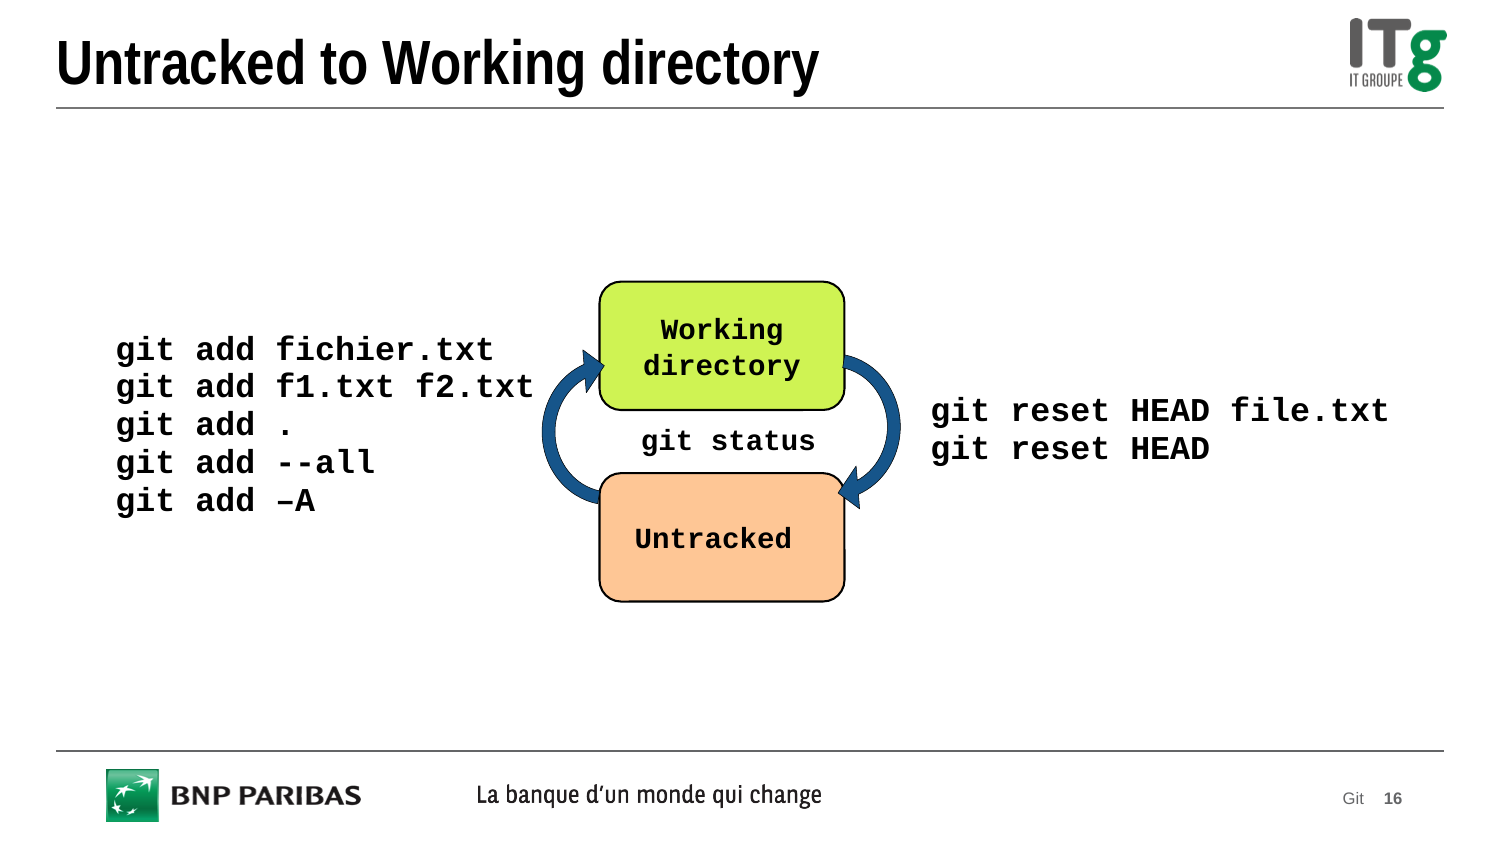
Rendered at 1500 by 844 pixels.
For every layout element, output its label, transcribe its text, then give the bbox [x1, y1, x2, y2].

text_box Untracked [597, 472, 847, 604]
table_header git add fichier.txt git add f1.txt f2.txt git add . git add --all git add –A [101, 326, 584, 526]
footer Git [1033, 786, 1365, 810]
text_box [539, 348, 607, 506]
text_box Working directory [597, 279, 847, 413]
text_box [835, 352, 903, 511]
picture [106, 769, 361, 822]
list [56, 139, 904, 729]
title Untracked to Working directory [56, 14, 1444, 106]
picture [478, 784, 821, 809]
table_header git status [609, 419, 844, 466]
slide_number 16 [1372, 786, 1403, 810]
table_header git reset HEAD file.txt git reset HEAD [916, 387, 1458, 474]
